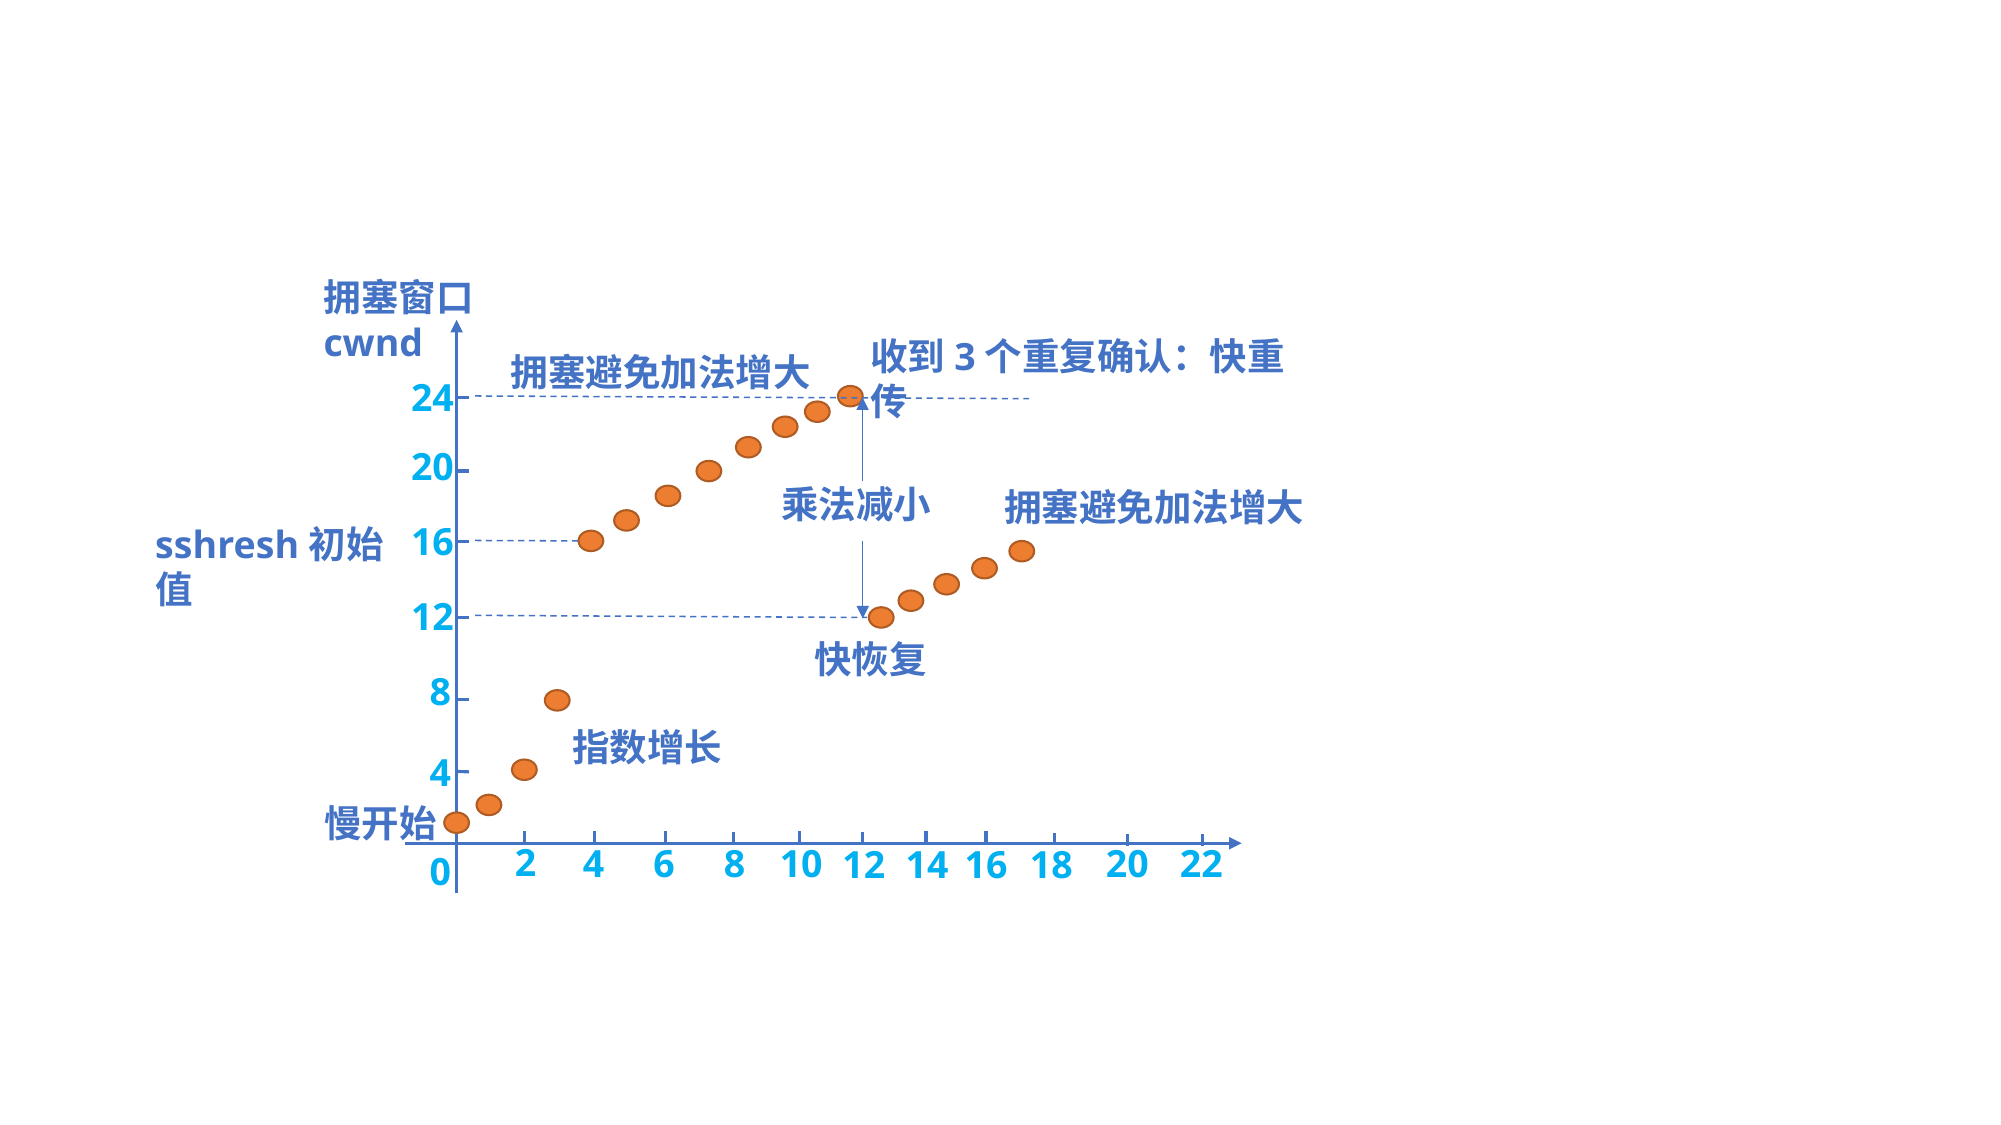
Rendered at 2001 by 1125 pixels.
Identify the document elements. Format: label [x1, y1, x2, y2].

text_box [140, 266, 1330, 902]
